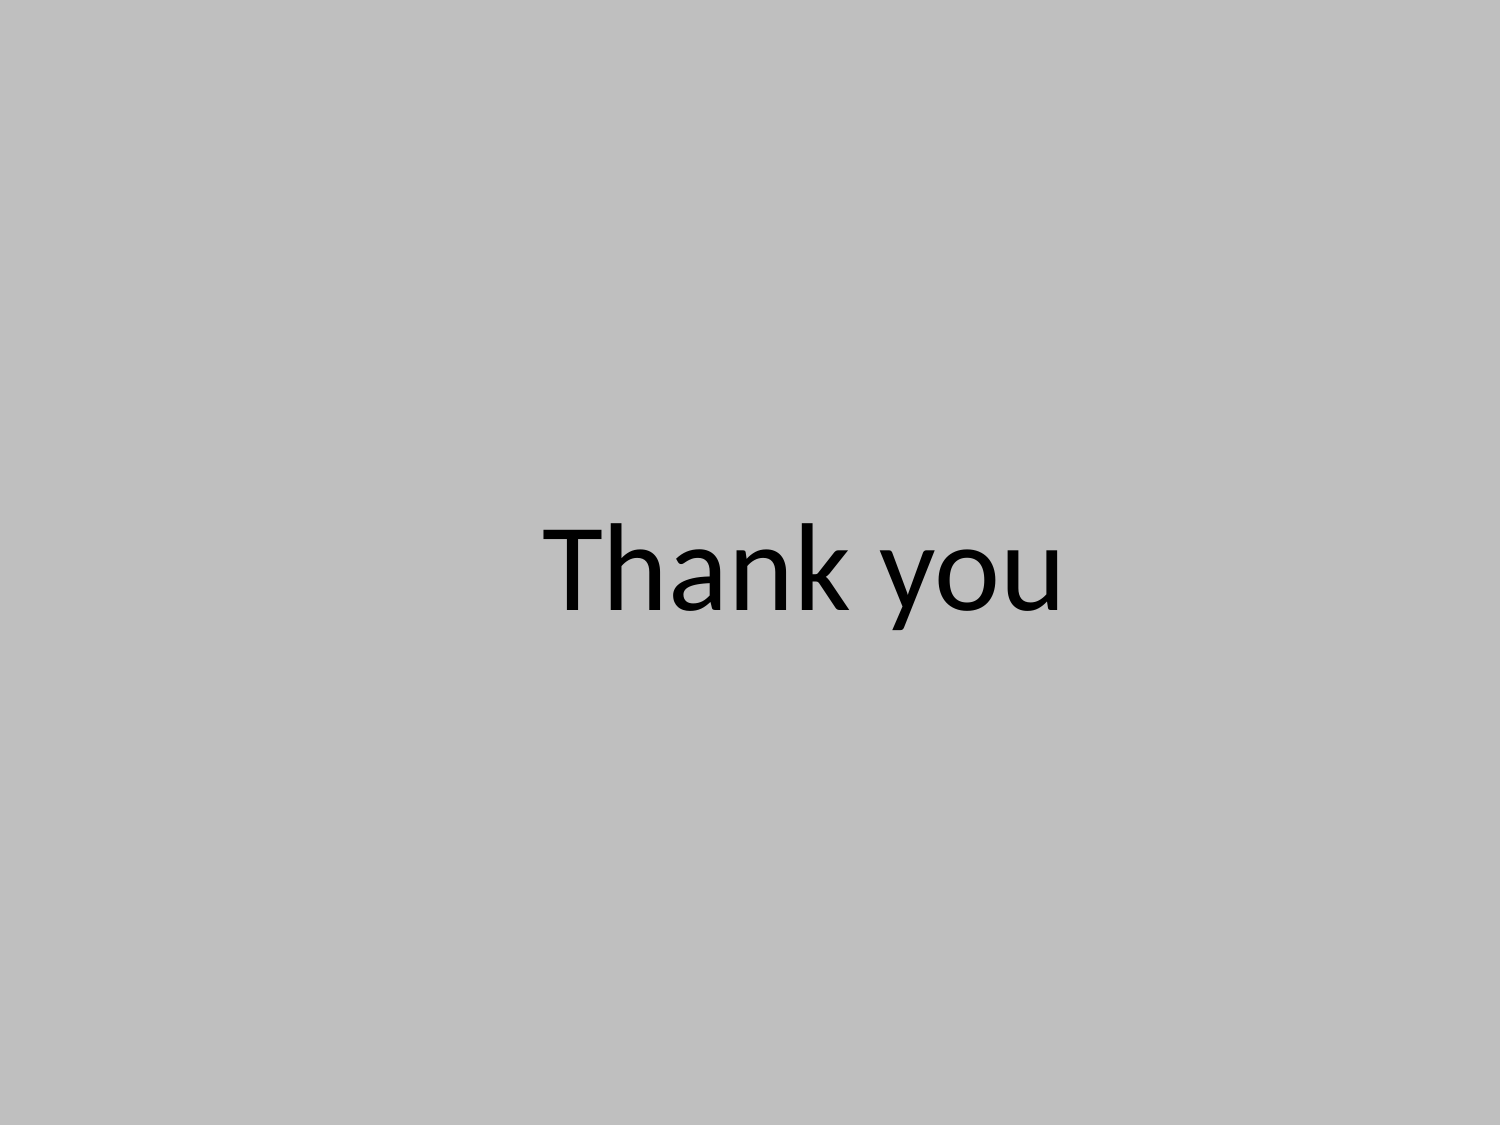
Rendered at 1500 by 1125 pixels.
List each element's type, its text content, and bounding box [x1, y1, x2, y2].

list Thank you [75, 0, 1425, 1005]
